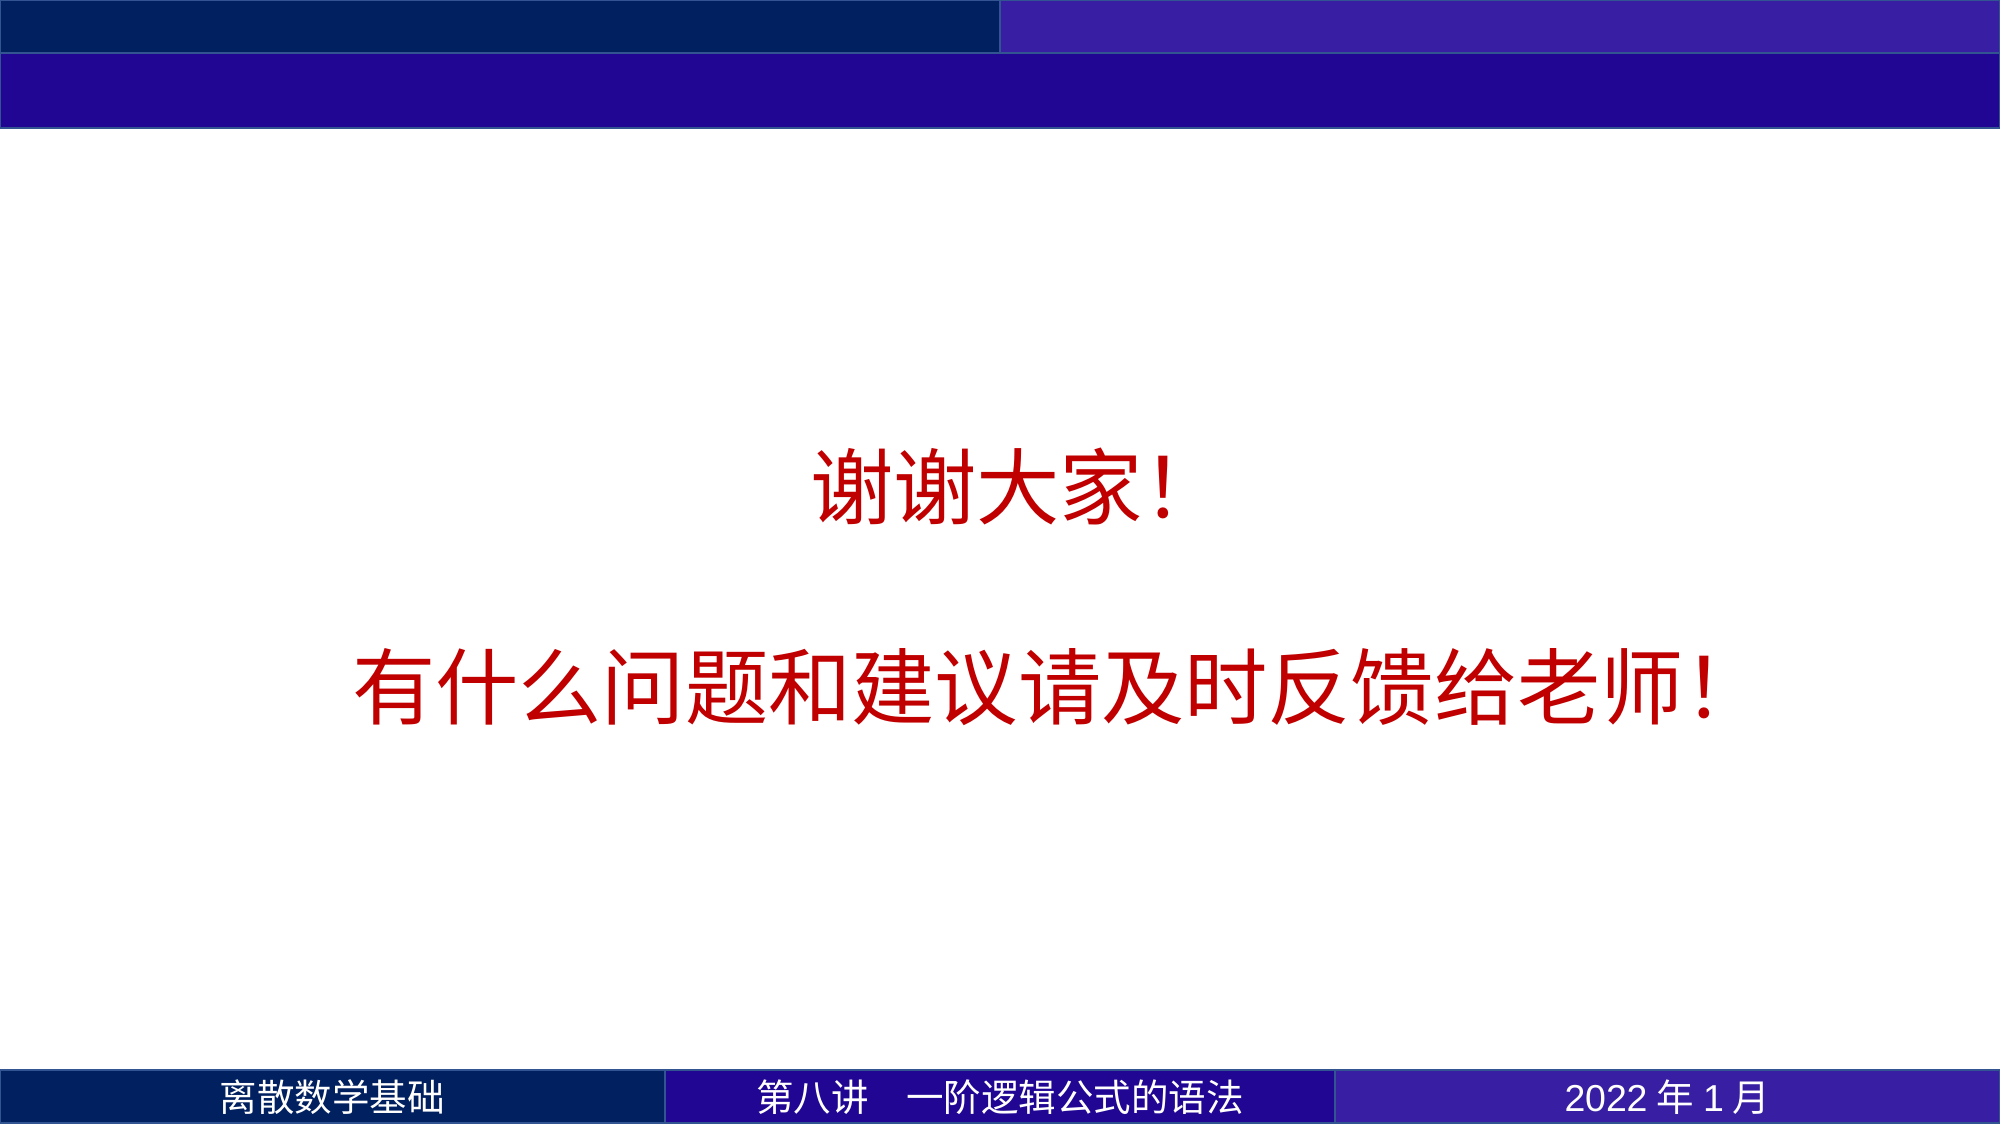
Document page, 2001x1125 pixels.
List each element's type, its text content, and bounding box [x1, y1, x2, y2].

text_box [999, 0, 2000, 52]
text_box 谢谢大家！ 有什么问题和建议请及时反馈给老师！ [315, 328, 1722, 743]
text_box [0, 52, 2000, 129]
text_box 第八讲 一阶逻辑公式的语法 [664, 1069, 1334, 1124]
text_box [0, 0, 999, 52]
text_box 2022年1月 [1334, 1069, 2000, 1124]
text_box 离散数学基础 [0, 1069, 664, 1124]
